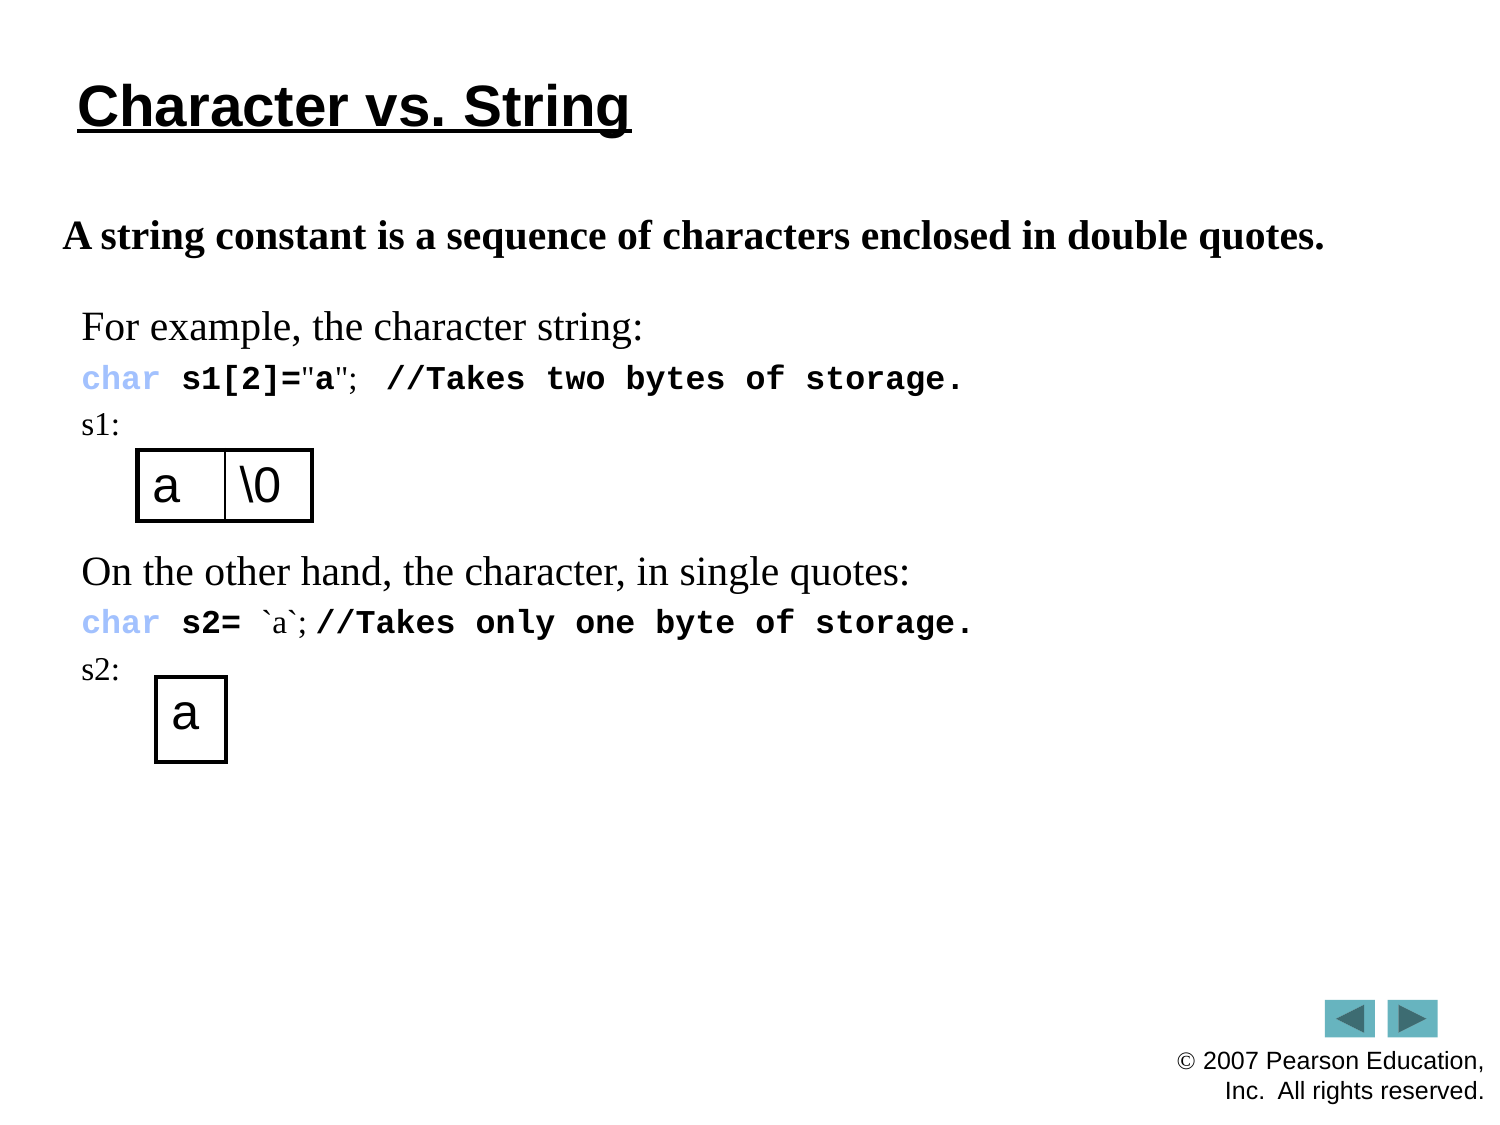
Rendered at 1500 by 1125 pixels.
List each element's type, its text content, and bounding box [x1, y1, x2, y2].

list A string constant is a sequence of characters enclosed in double quotes. For example, the character string: char s1[2]="a"; //Takes two bytes of storage. s1: On the other hand, the character, in single quotes: char s2= `a`; //Takes only one byte of storage. s2: [62, 200, 1388, 712]
table_header a [140, 452, 224, 519]
table_header \0 [226, 452, 310, 519]
title Character vs. String [62, 60, 1325, 147]
table_header a [158, 679, 224, 760]
